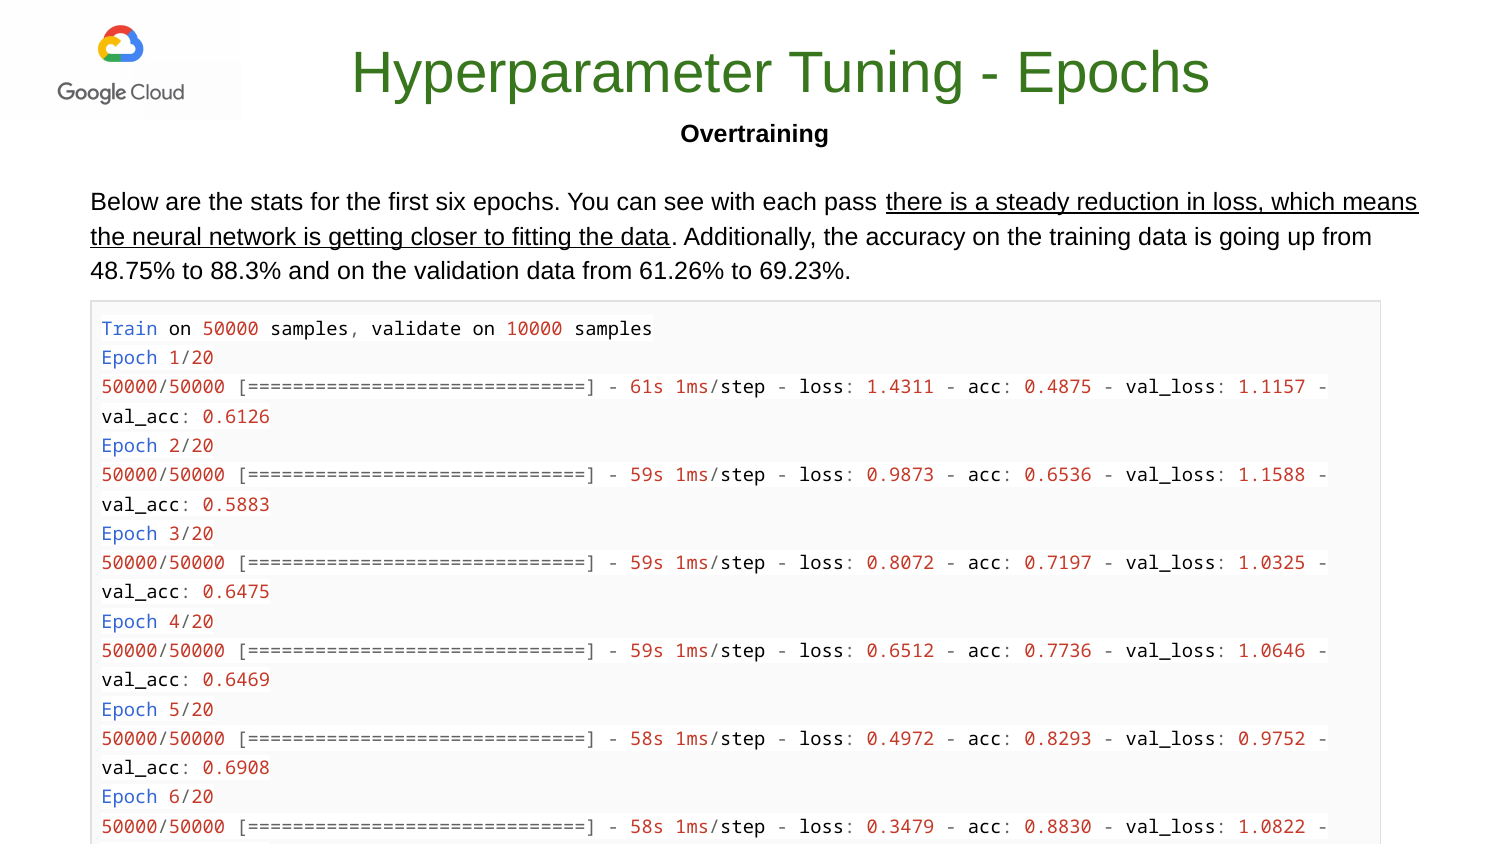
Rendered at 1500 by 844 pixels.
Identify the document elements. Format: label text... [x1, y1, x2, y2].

subtitle Hyperparameter Tuning - Epochs [244, 19, 1481, 150]
text_box Overtraining Below are the stats for the first six epochs. You can see with each pass there is a steady reduction in loss, which means the neural network is getting closer to fitting the data. Additionally, the accuracy on the training data is going up from 48.75% to 88.3% and on the validation data from 61.26% to 69.23%. [75, 97, 1435, 788]
picture [0, 0, 241, 121]
table_header Train on 50000 samples, validate on 10000 samples Epoch 1/20 50000/50000 [==============================] - 61s 1ms/step - loss: 1.4311 - acc: 0.4875 - val_loss: 1.1157 - val_acc: 0.6126 Epoch 2/20 50000/50000 [==============================] - 59s 1ms/step - loss: 0.9873 - acc: 0.6536 - val_loss: 1.1588 - val_acc: 0.5883 Epoch 3/20 50000/50000 [==============================] - 59s 1ms/step - loss: 0.8072 - acc: 0.7197 - val_loss: 1.0325 - val_acc: 0.6475 Epoch 4/20 50000/50000 [==============================] - 59s 1ms/step - loss: 0.6512 - acc: 0.7736 - val_loss: 1.0646 - val_acc: 0.6469 Epoch 5/20 50000/50000 [==============================] - 58s 1ms/step - loss: 0.4972 - acc: 0.8293 - val_loss: 0.9752 - val_acc: 0.6908 Epoch 6/20 50000/50000 [==============================] - 58s 1ms/step - loss: 0.3479 - acc: 0.8830 - val_loss: 1.0822 - val_acc: 0.6923 [92, 302, 1380, 844]
